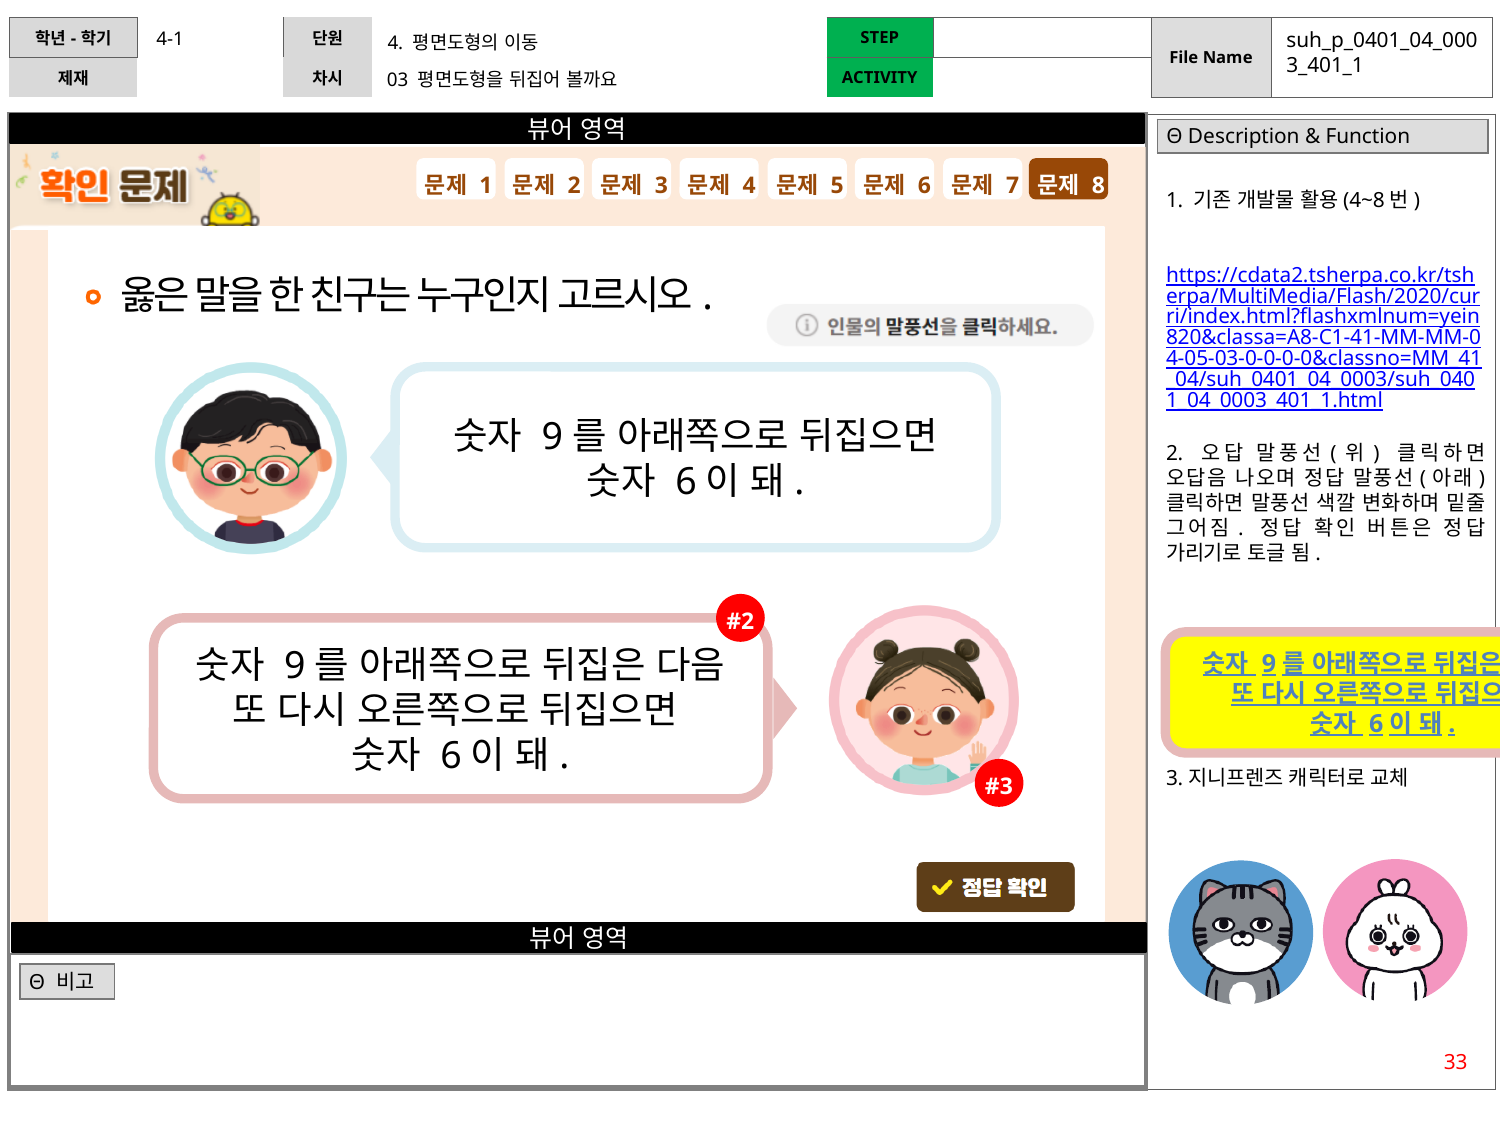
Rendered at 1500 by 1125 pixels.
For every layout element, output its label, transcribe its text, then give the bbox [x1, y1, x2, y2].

text_box 옳은 말을 한 친구는 누구인지 고르시오. [105, 263, 1109, 326]
text_box [368, 424, 396, 491]
text_box 문제 3 [608, 149, 695, 205]
table_header Θ Description & Function [1158, 120, 1487, 152]
text_box [771, 675, 799, 742]
text_box 숫자 9를 아래쪽으로 뒤집은 다음 또 다시 오른쪽으로 뒤집으면 숫자 6이 돼. [151, 615, 770, 801]
text_box 숫자 9를 아래쪽으로 뒤집은 다음 또 다시 오른쪽으로 뒤집으면 숫자 6이 돼. [1163, 629, 1500, 756]
text_box 1. 기존 개발물 활용(4~8번) https://cdata2.tsherpa.co.kr/tsherpa/MultiMedia/Flash/2020/curri/index.html?flashxmlnum=yein820&classa=A8-C1-41-MM-MM-04-05-03-0-0-0-0&classno=MM_41_04/suh_0401_04_0003/suh_0401_04_0003_401_1.html 2. 오답 말풍선(위) 클릭하면 오답음 나오며 정답 말풍선(아래) 클릭하면 말풍선 색깔 변화하며 밑줄 그어짐. 정답 확인 버튼은 정답 가리기로 토글 됨. 3.지니프렌즈 캐릭터로 교체 [1151, 179, 1500, 772]
text_box 문제 5 [783, 149, 871, 205]
text_box 문제 7 [958, 149, 1046, 205]
text_box suh_p_0401_04_0003_401_1 [1271, 18, 1500, 84]
text_box 문제 8 [1046, 149, 1132, 205]
text_box #2 [714, 591, 767, 644]
picture [1168, 860, 1314, 1006]
text_box 문제 6 [871, 149, 958, 205]
text_box 4. 평면도형의 이동 [372, 23, 828, 48]
text_box 03 평면도형을 뒤집어 볼까요 [372, 60, 821, 96]
text_box 문제 1 [410, 149, 520, 205]
picture [817, 580, 1037, 803]
picture [1322, 858, 1468, 1004]
text_box 숫자 9를 아래쪽으로 뒤집으면 숫자 6이 돼. [392, 364, 999, 550]
text_box 4-1 [141, 18, 284, 55]
picture [141, 351, 363, 563]
picture [82, 285, 103, 307]
picture [10, 144, 260, 230]
text_box 문제 4 [695, 149, 783, 205]
text_box 문제 2 [520, 149, 608, 205]
picture [915, 858, 1078, 913]
picture [754, 294, 1104, 353]
